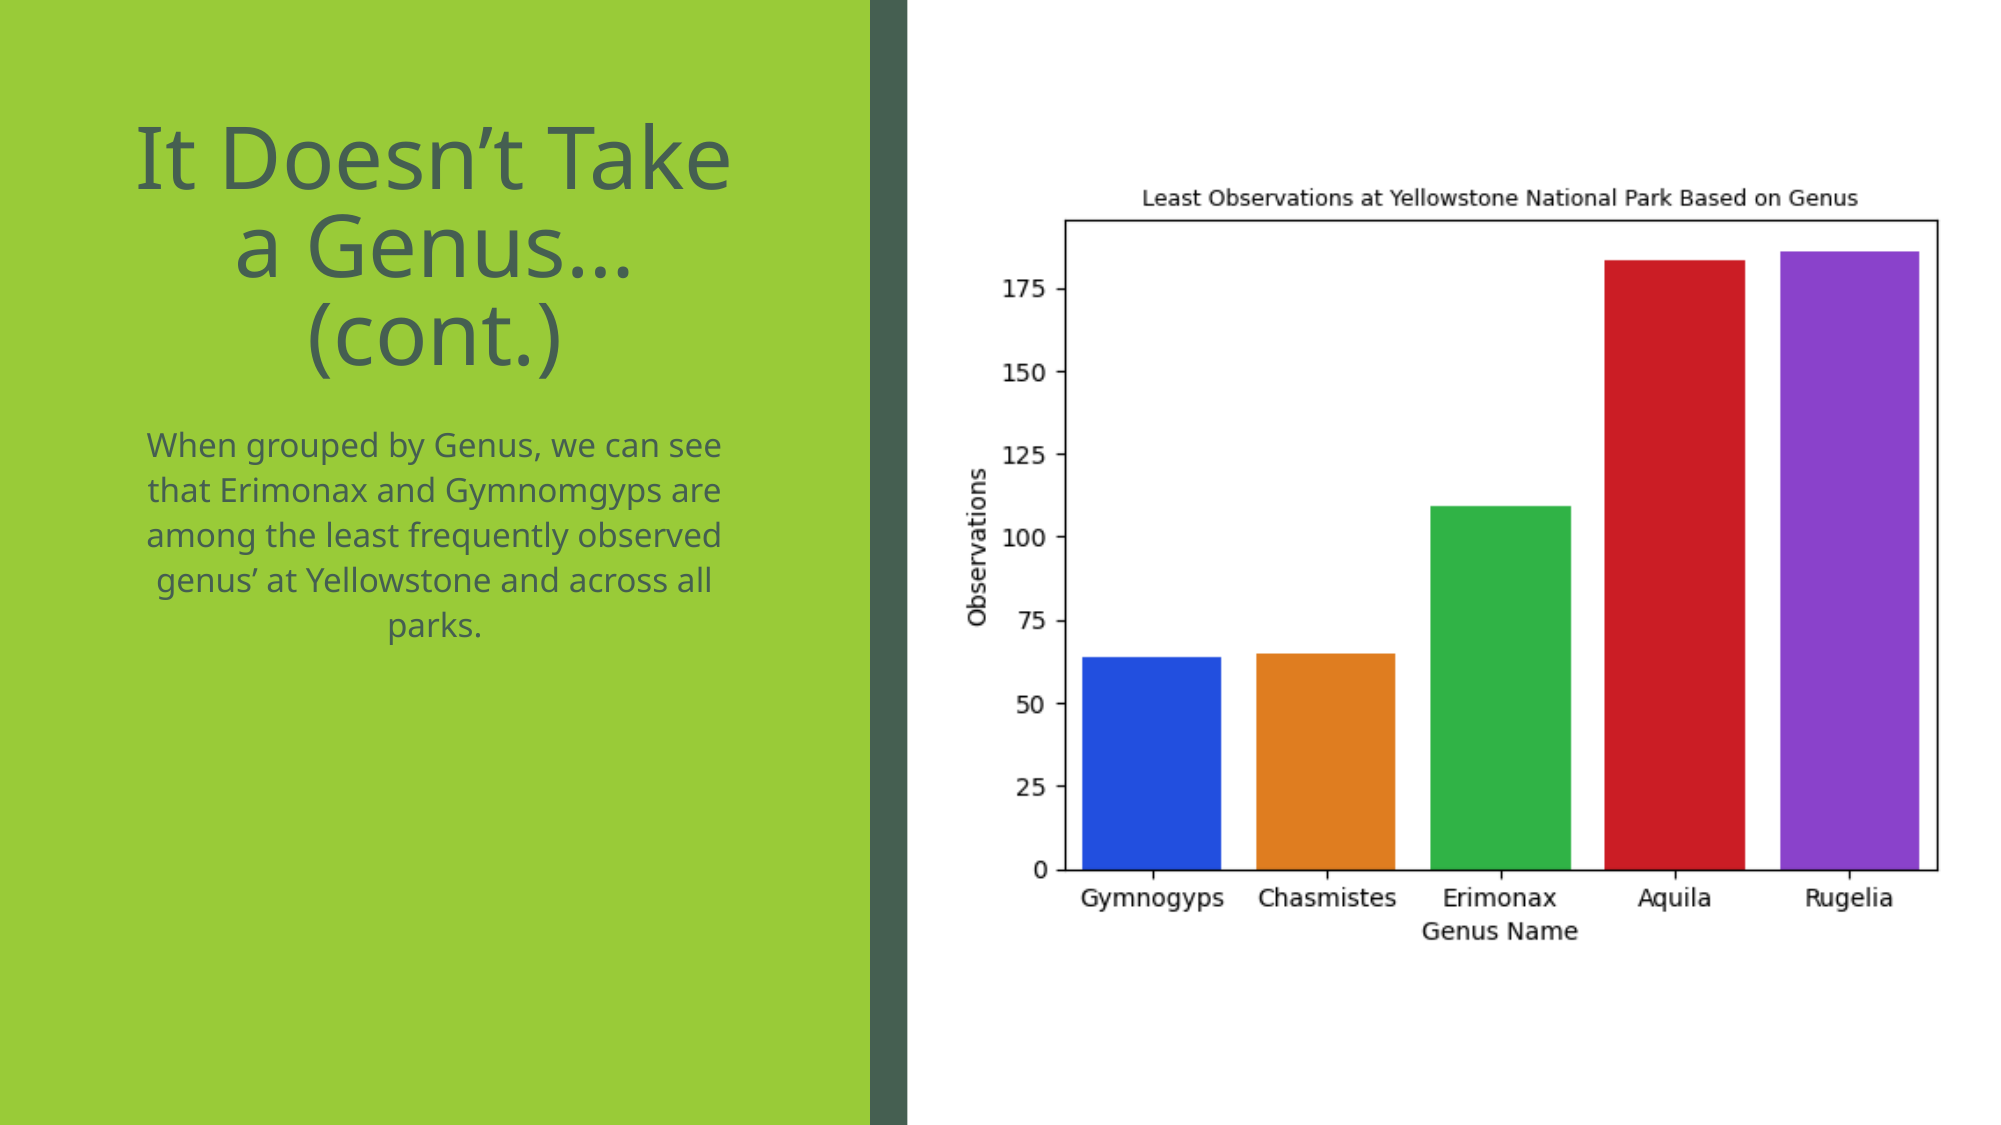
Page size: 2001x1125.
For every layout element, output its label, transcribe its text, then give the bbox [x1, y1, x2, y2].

list When grouped by Genus, we can see that Erimonax and Gymnomgyps are among the least frequently observed genus’ at Yellowstone and across all parks. [118, 411, 752, 906]
picture [949, 171, 1953, 963]
title It Doesn’t Take a Genus…(cont.) [118, 112, 752, 411]
